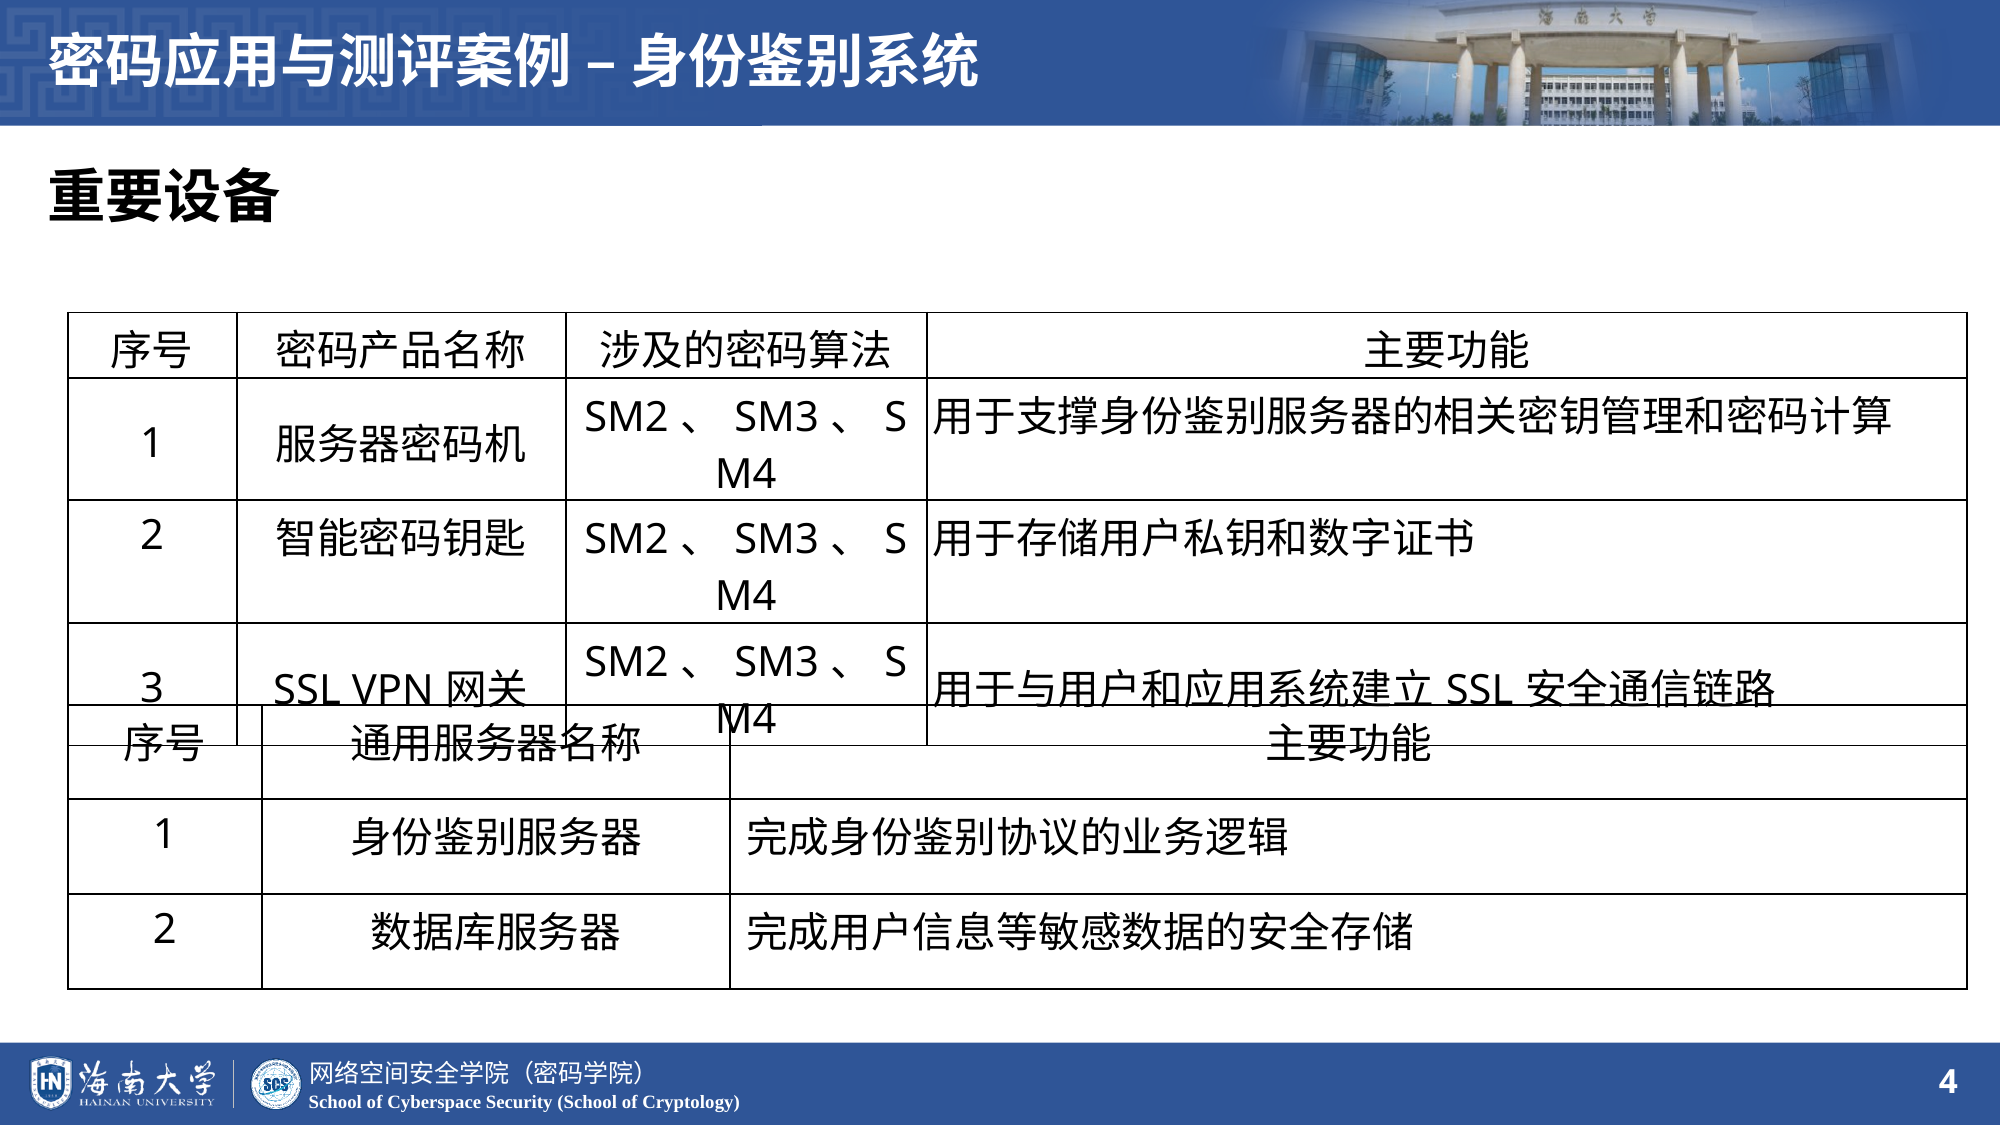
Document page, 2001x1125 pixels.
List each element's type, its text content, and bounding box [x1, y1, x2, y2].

table_cell SM2、SM3、SM4 [567, 379, 926, 499]
picture [245, 1053, 306, 1114]
table_cell 数据库服务器 [263, 895, 729, 988]
slide_number 4 [1522, 1053, 1973, 1114]
table_cell SM2、SM3、SM4 [567, 501, 926, 622]
picture [1190, 0, 2000, 126]
table_cell SSL VPN网关 [238, 624, 565, 704]
table_cell 3 [69, 624, 236, 704]
table_header 涉及的密码算法 [567, 313, 926, 377]
table_cell 用于存储用户私钥和数字证书 [928, 501, 1966, 622]
table_cell 2 [69, 895, 261, 988]
table_cell 智能密码钥匙 [238, 501, 565, 622]
table_cell SM2、SM3、SM4 [567, 624, 926, 704]
table_cell 用于与用户和应用系统建立SSL安全通信链路 [928, 624, 1966, 704]
table_cell 服务器密码机 [238, 379, 565, 499]
table_cell 完成用户信息等敏感数据的安全存储 [731, 895, 1966, 988]
table_cell 1 [69, 379, 236, 499]
picture [27, 1054, 219, 1113]
table_cell 1 [69, 800, 261, 893]
list 重要设备 [32, 151, 1968, 245]
table_cell 完成身份鉴别协议的业务逻辑 [731, 800, 1966, 893]
table_header 密码产品名称 [238, 313, 565, 377]
table_cell 用于支撑身份鉴别服务器的相关密钥管理和密码计算 [928, 379, 1966, 499]
table_cell 身份鉴别服务器 [263, 800, 729, 893]
table_header 通用服务器名称 [263, 706, 729, 798]
table_header 主要功能 [731, 706, 1966, 798]
list 密码应用与测评案例 – 身份鉴别系统 [32, 17, 1297, 109]
table_header 序号 [69, 313, 236, 377]
table_cell 2 [69, 501, 236, 622]
table_header 序号 [69, 706, 261, 798]
table_header 主要功能 [928, 313, 1966, 377]
